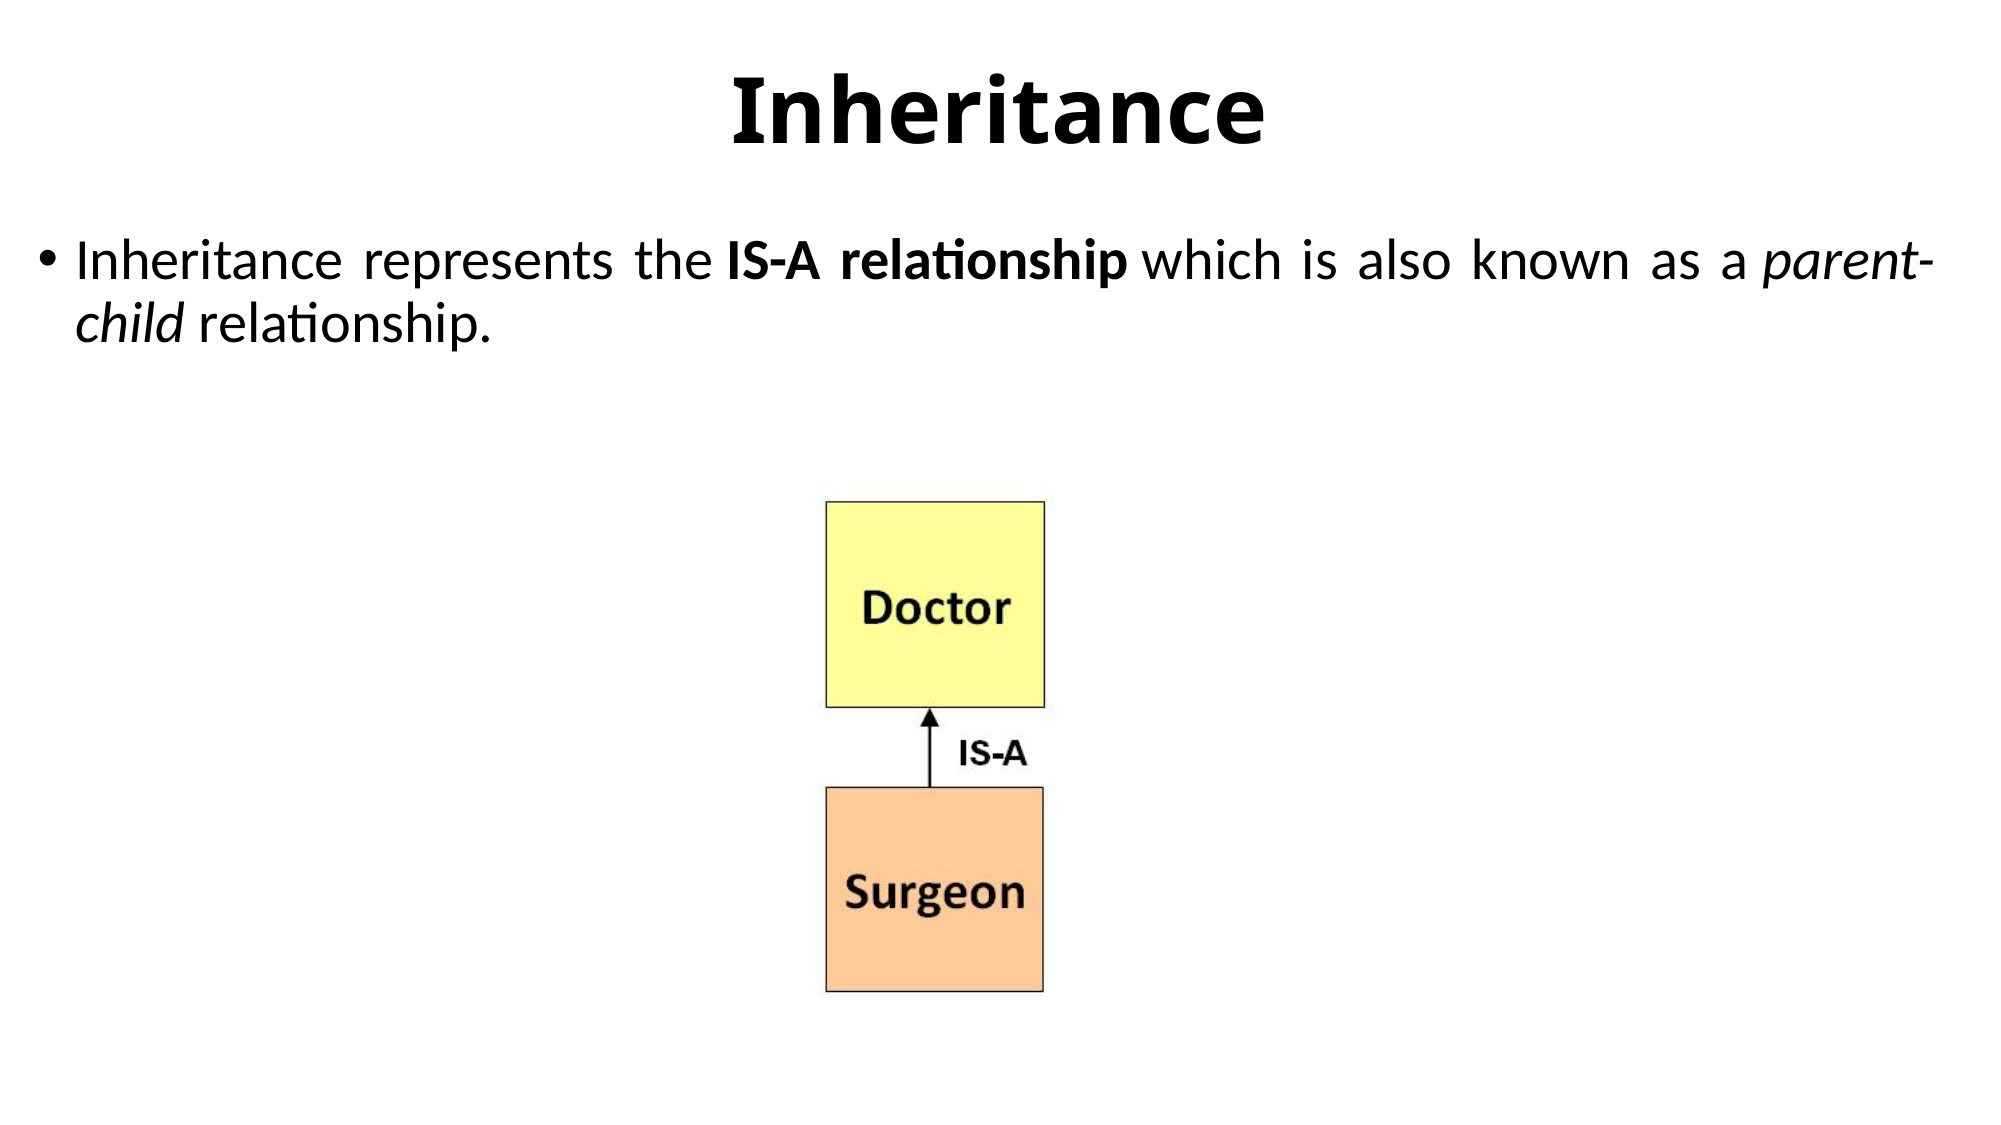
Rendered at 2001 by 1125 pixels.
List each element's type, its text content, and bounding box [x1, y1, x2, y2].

picture [803, 480, 1080, 1011]
list Inheritance represents the IS-A relationship which is also known as a parent-child relationship. [22, 221, 1951, 936]
title Inheritance [137, 59, 1863, 221]
